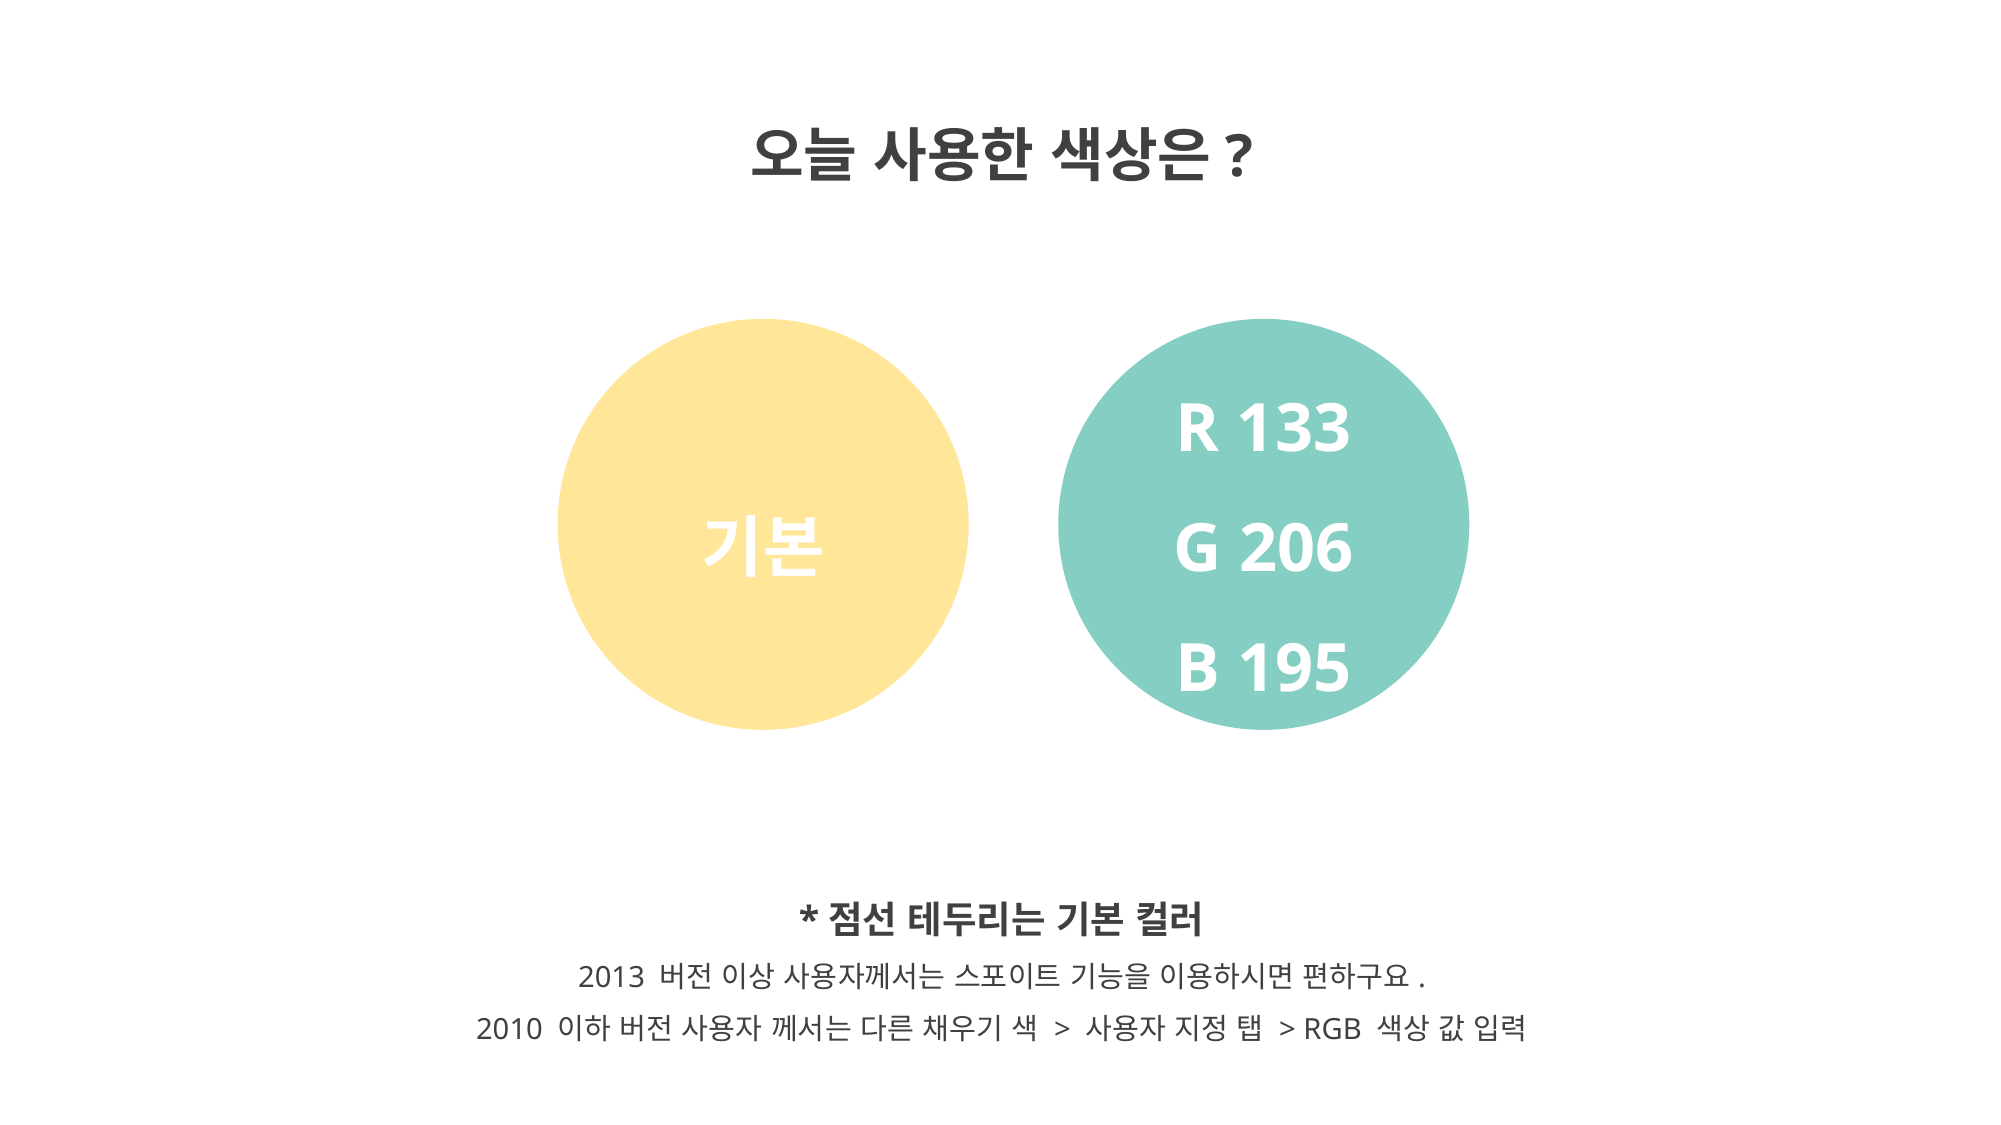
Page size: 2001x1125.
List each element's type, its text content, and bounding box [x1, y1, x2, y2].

text_box 기본 [556, 317, 970, 731]
text_box 오늘 사용한 색상은? [654, 75, 1350, 196]
text_box R 133 G 206 B 195 [1057, 317, 1471, 731]
text_box *점선 테두리는 기본 컬러 2013 버전 이상 사용자께서는 스포이트 기능을 이용하시면 편하구요. 2010 이하 버전 사용자 께서는 다른 채우기 색 > 사용자 지정 탭 > RGB 색상 값 입력 [402, 865, 1601, 1053]
